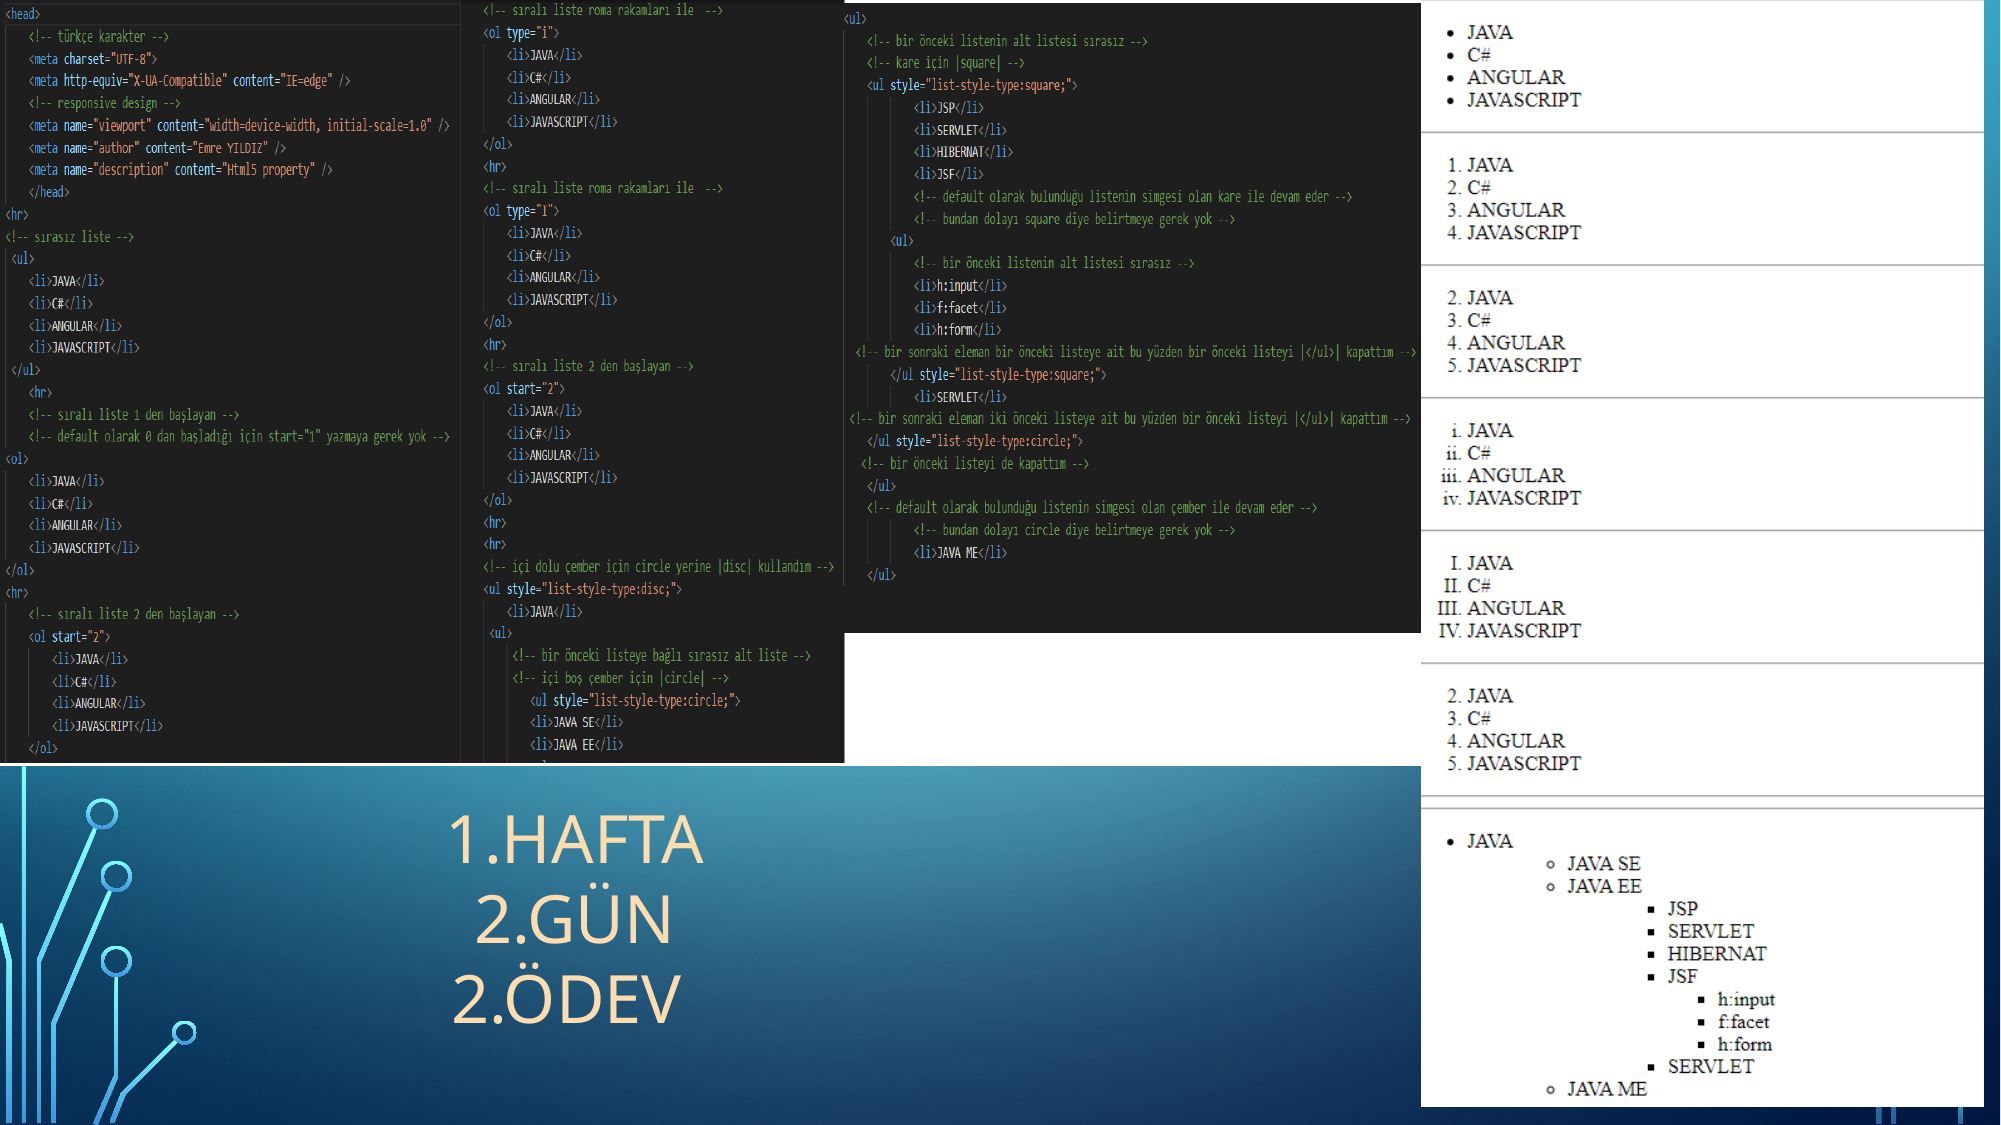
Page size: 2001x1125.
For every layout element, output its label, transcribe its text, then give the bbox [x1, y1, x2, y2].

text_box 1.HAFTA 2.GÜN 2.ÖDEV [150, 789, 1000, 1124]
picture [1421, 0, 1984, 1108]
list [0, 0, 1421, 767]
